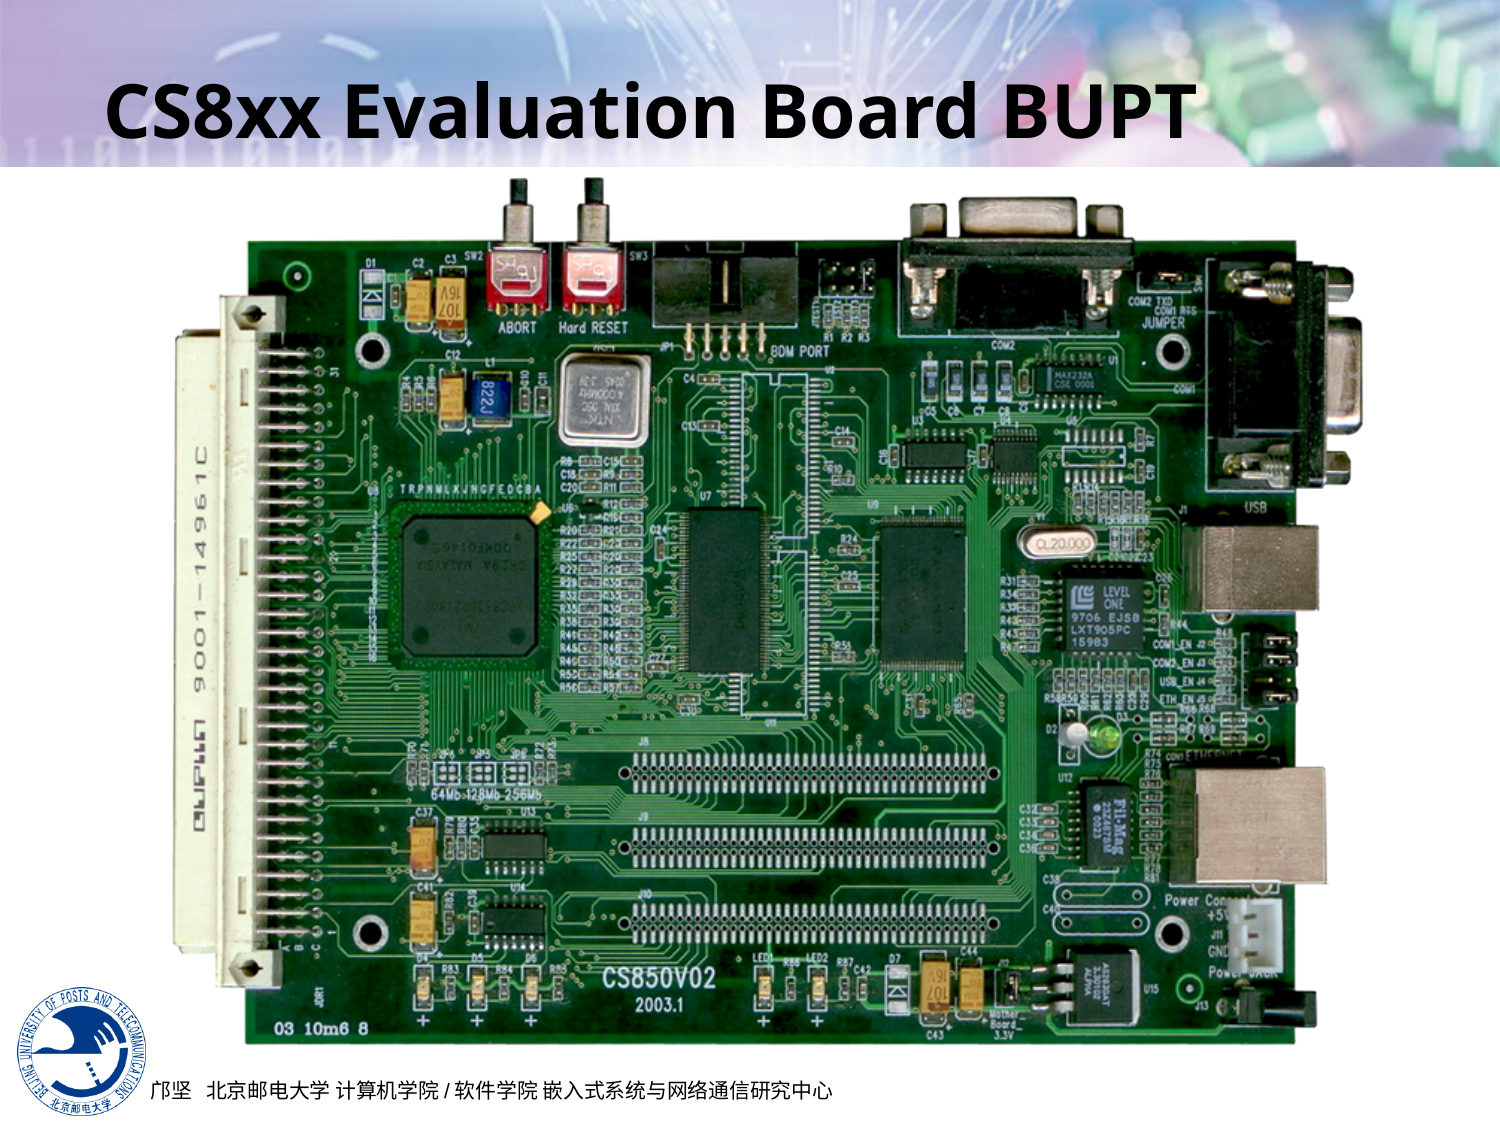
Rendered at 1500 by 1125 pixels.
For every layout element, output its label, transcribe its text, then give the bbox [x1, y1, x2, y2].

picture [0, 0, 1500, 167]
title CS8xx Evaluation Board BUPT [88, 48, 1500, 161]
picture [17, 987, 146, 1116]
picture [171, 177, 1365, 1048]
